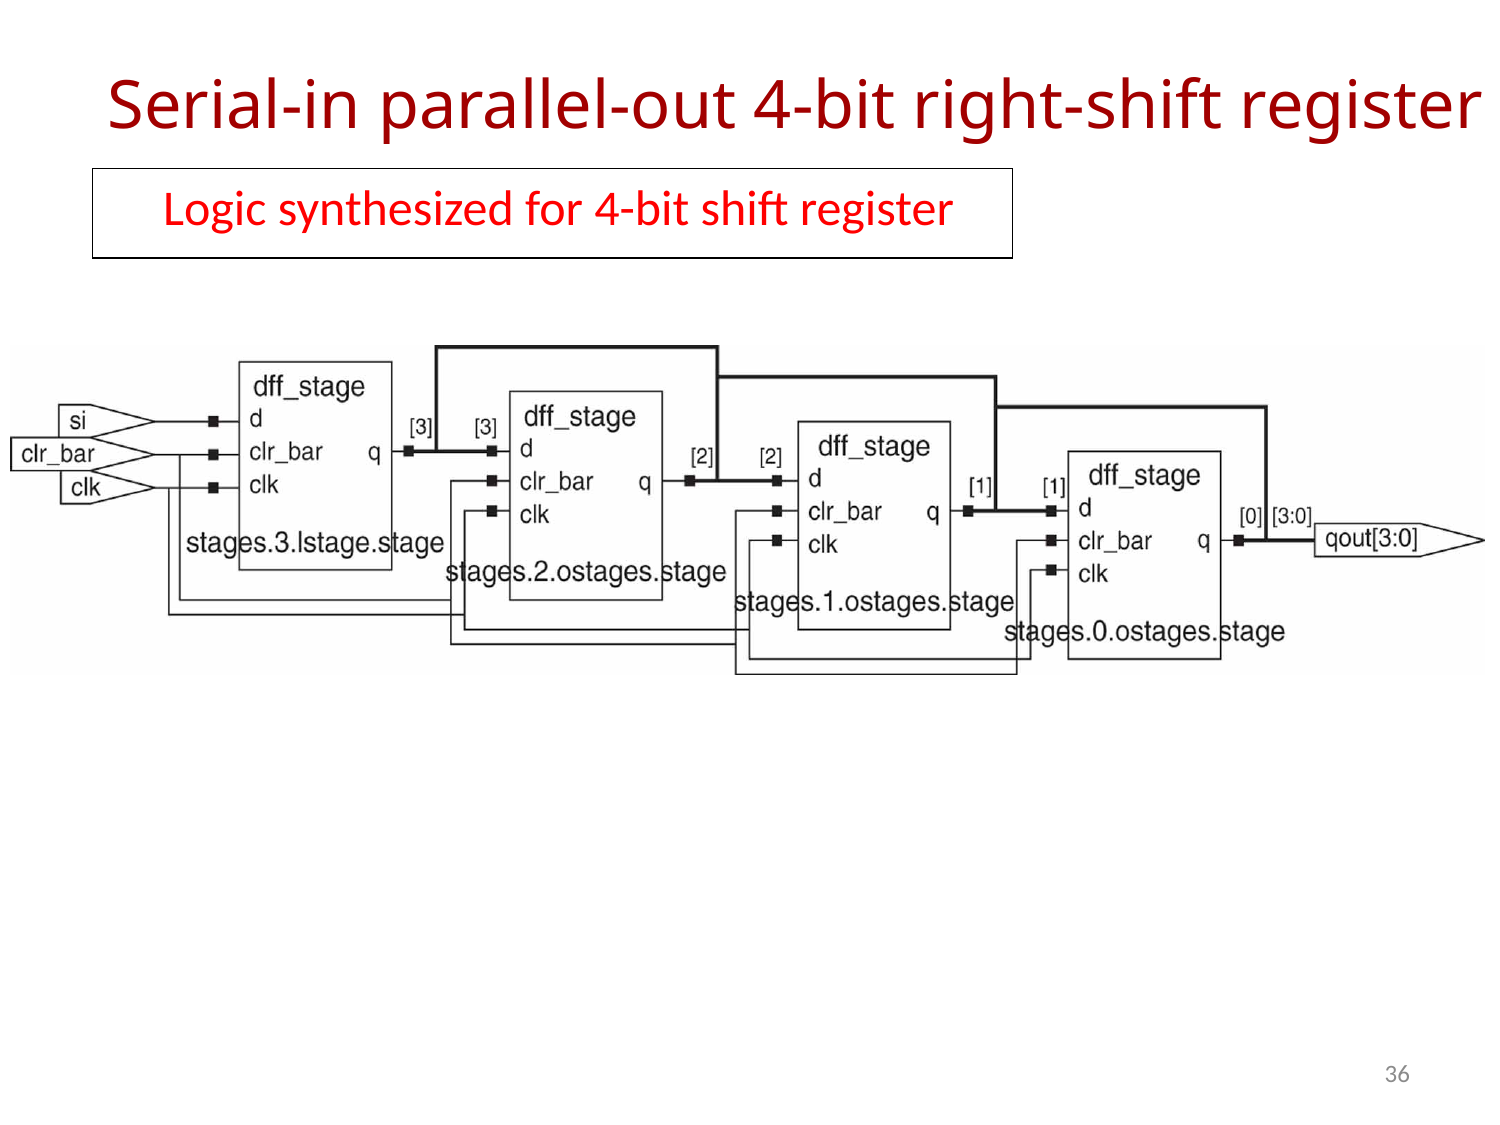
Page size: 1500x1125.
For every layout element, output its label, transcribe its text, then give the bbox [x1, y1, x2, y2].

text_box Logic synthesized for 4-bit shift register [92, 168, 1013, 259]
slide_number 36 [1074, 1042, 1425, 1103]
picture [10, 345, 1485, 676]
title Serial-in parallel-out 4-bit right-shift register [29, 3, 1500, 200]
